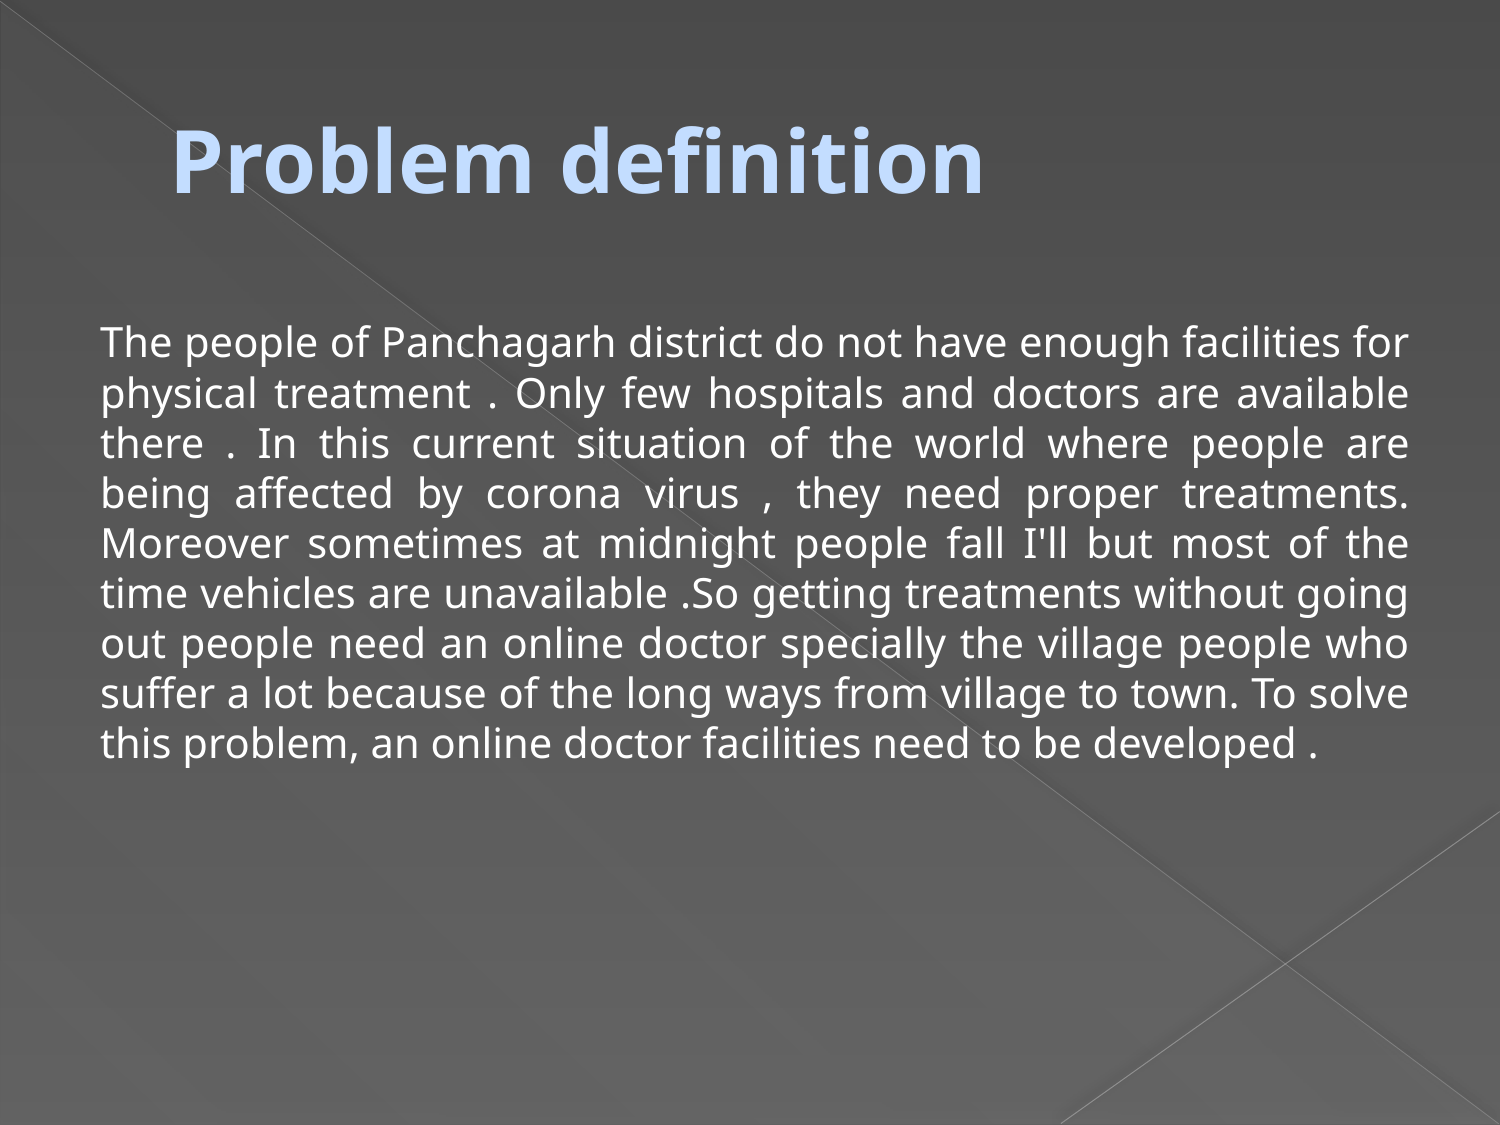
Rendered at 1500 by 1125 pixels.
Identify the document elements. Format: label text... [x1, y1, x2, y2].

list The people of Panchagarh district do not have enough facilities for physical treatment . Only few hospitals and doctors are available there . In this current situation of the world where people are being affected by corona virus , they need proper treatments. Moreover sometimes at midnight people fall I'll but most of the time vehicles are unavailable .So getting treatments without going out people need an online doctor specially the village people who suffer a lot because of the long ways from village to town. To solve this problem, an online doctor facilities need to be developed . [75, 308, 1425, 1059]
title Problem definition [75, 43, 1425, 274]
